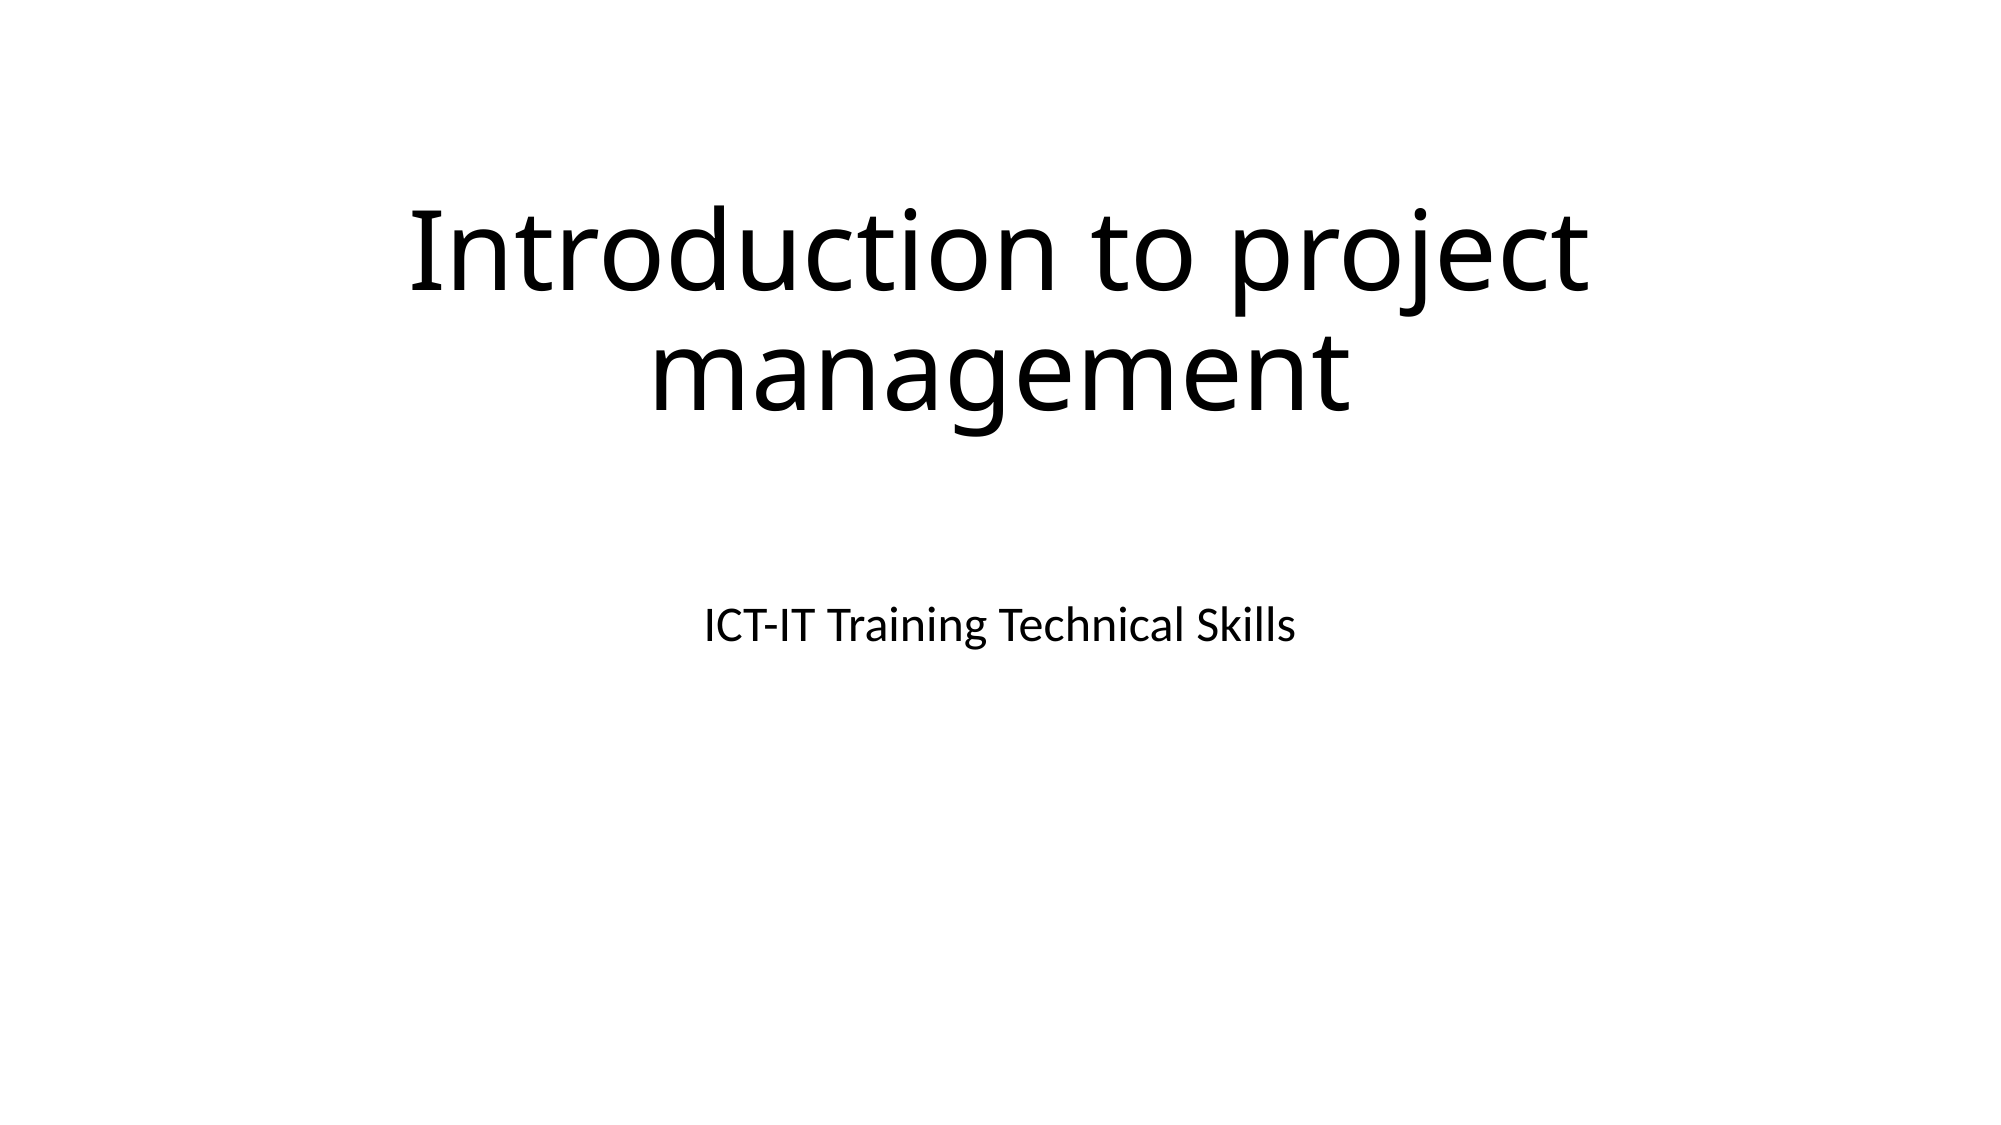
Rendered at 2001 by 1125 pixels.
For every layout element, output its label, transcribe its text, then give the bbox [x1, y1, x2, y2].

title Introduction to project management [249, 184, 1750, 576]
subtitle ICT-IT Training Technical Skills [249, 590, 1750, 863]
